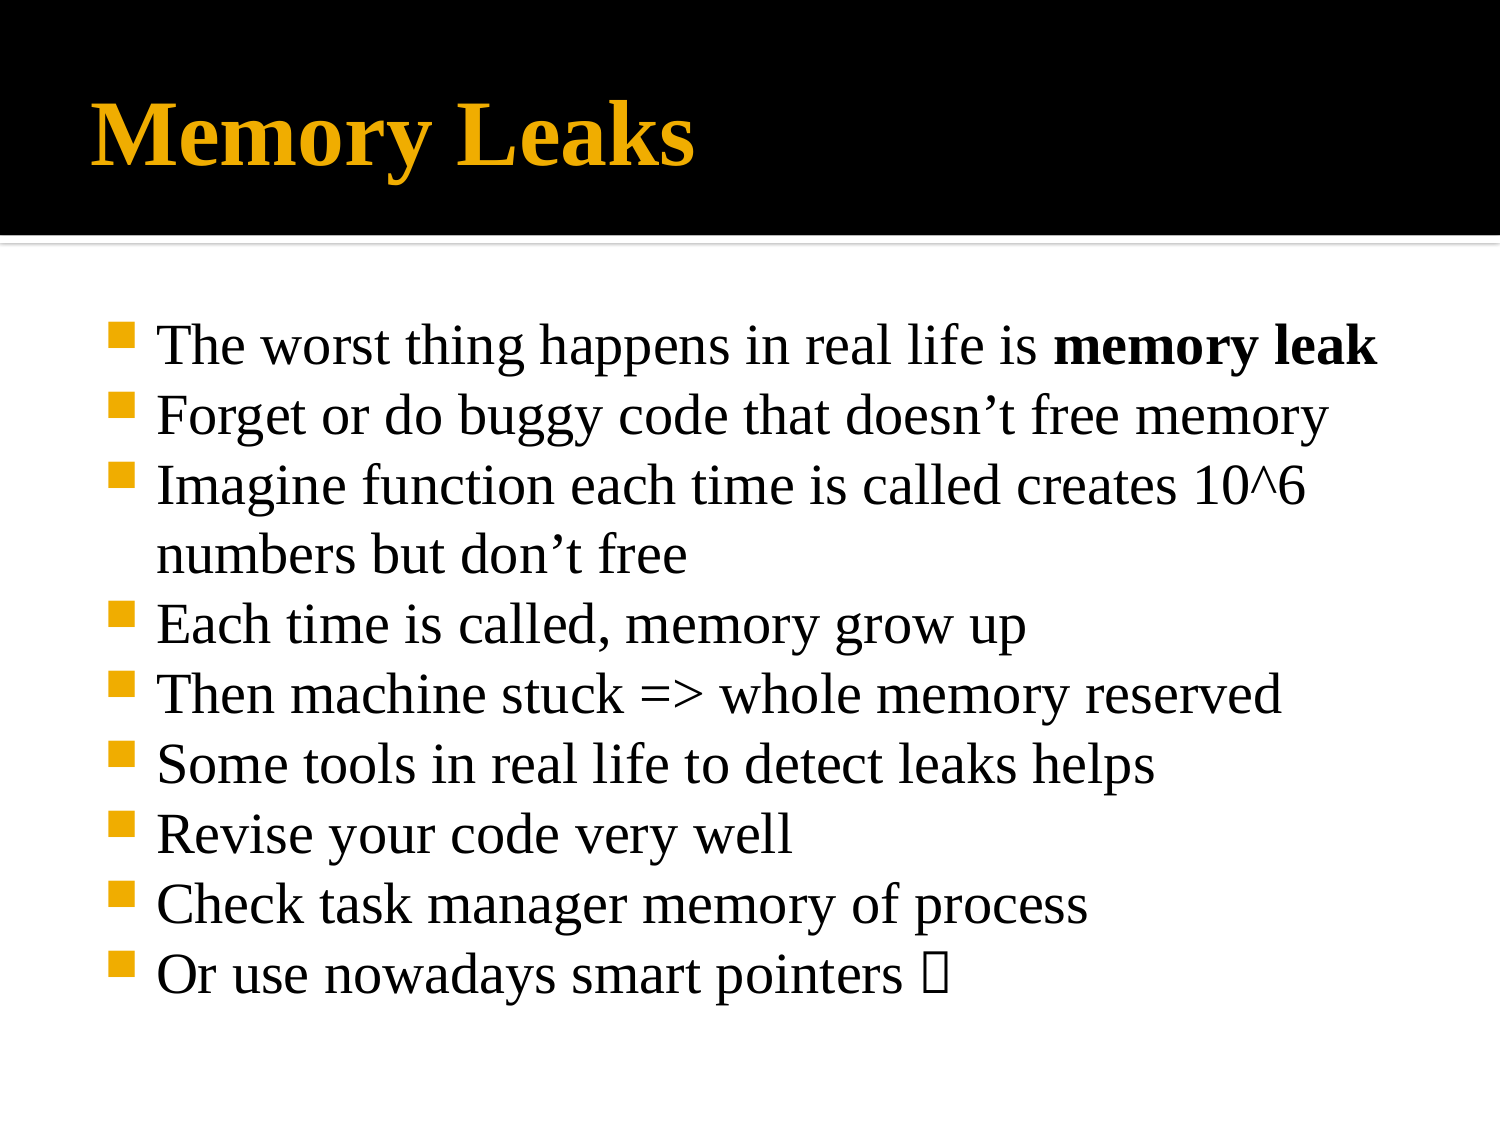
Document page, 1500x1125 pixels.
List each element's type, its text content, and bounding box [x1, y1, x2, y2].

list The worst thing happens in real life is memory leak Forget or do buggy code that doesn’t free memory Imagine function each time is called creates 10^6 numbers but don’t free Each time is called, memory grow up Then machine stuck => whole memory reserved Some tools in real life to detect leaks helps Revise your code very well Check task manager memory of process Or use nowadays smart pointers  [75, 291, 1425, 1050]
title Memory Leaks [75, 25, 1425, 231]
